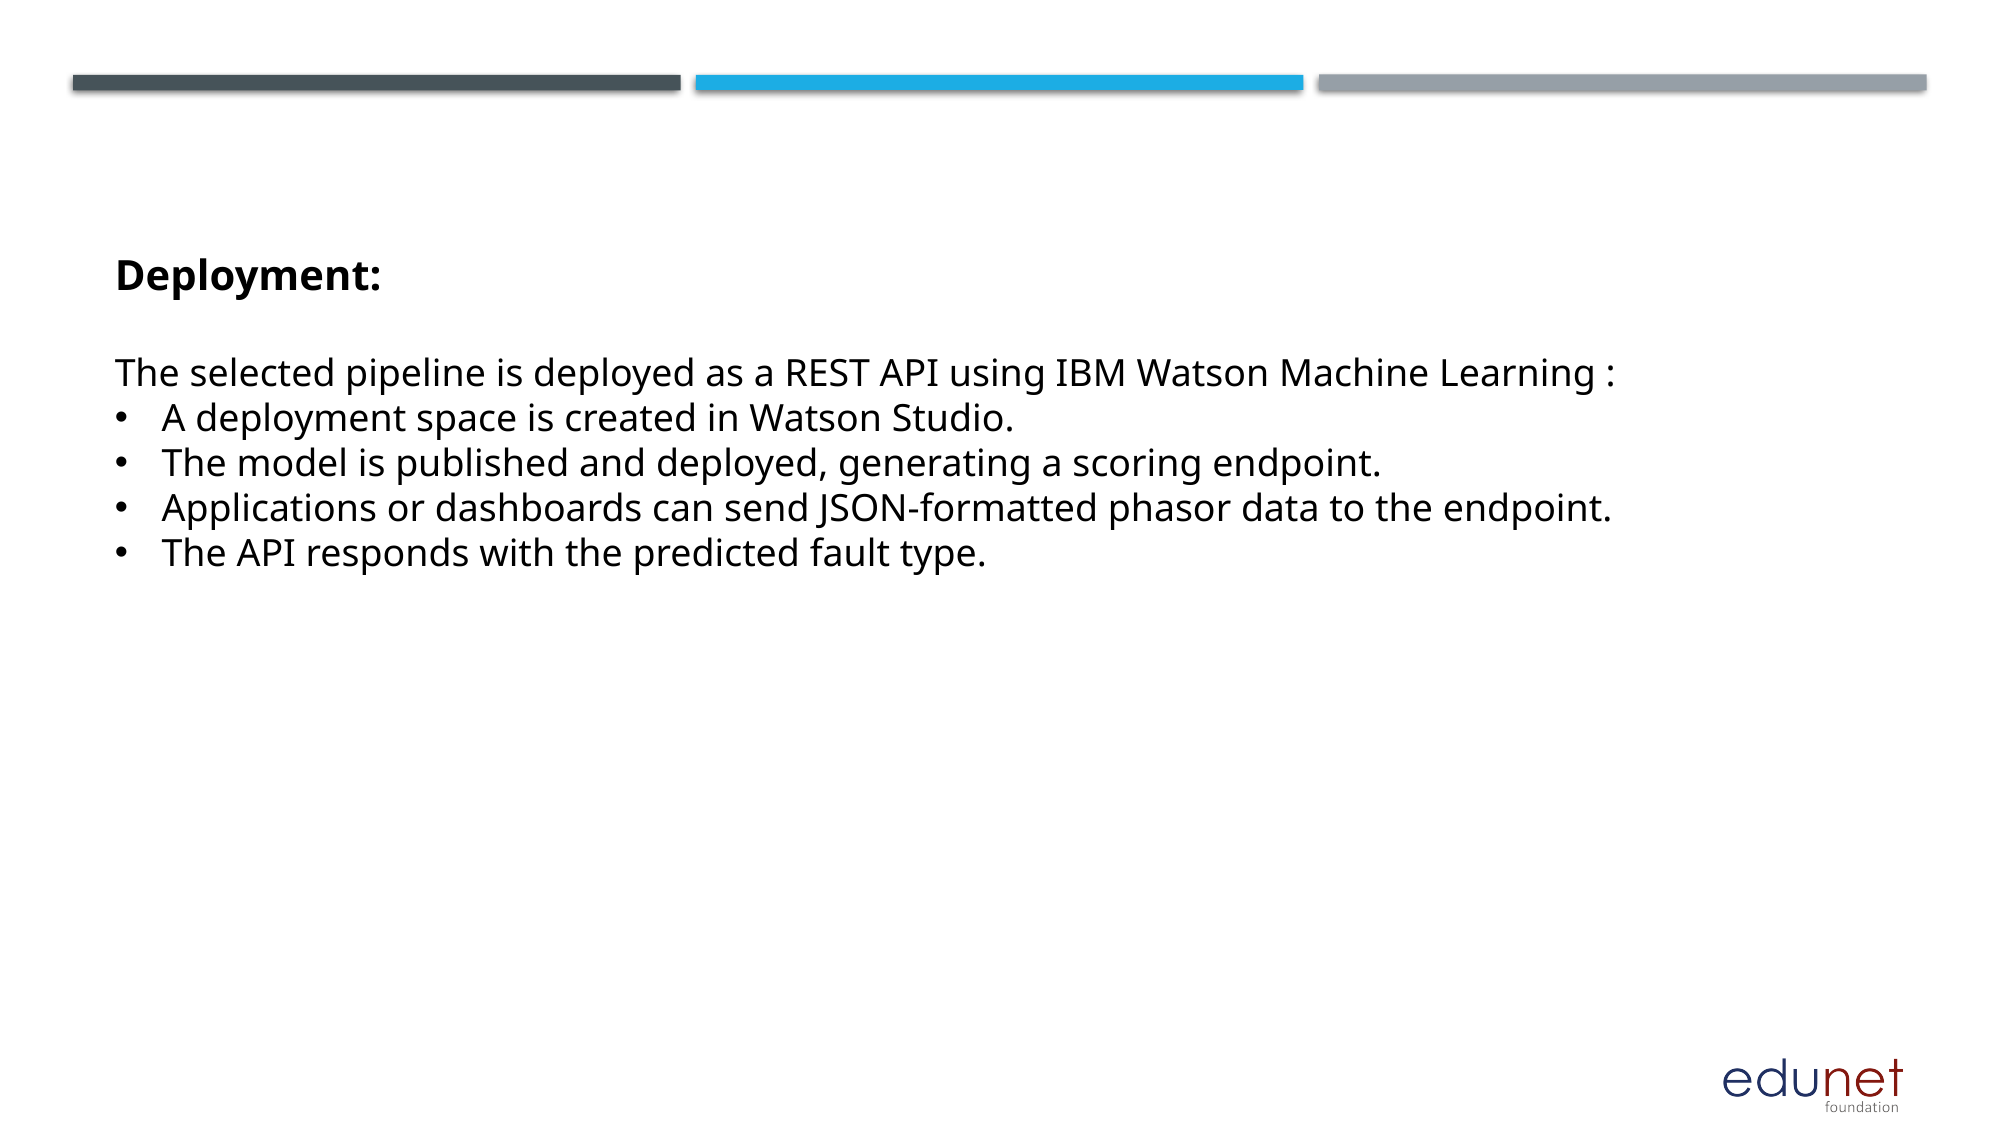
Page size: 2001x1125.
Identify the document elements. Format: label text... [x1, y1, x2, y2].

picture [1719, 1056, 1905, 1116]
text_box Deployment: The selected pipeline is deployed as a REST API using IBM Watson Machine Learning : A deployment space is created in Watson Studio. The model is published and deployed, generating a scoring endpoint. Applications or dashboards can send JSON-formatted phasor data to the endpoint. The API responds with the predicted fault type. [100, 241, 1947, 627]
